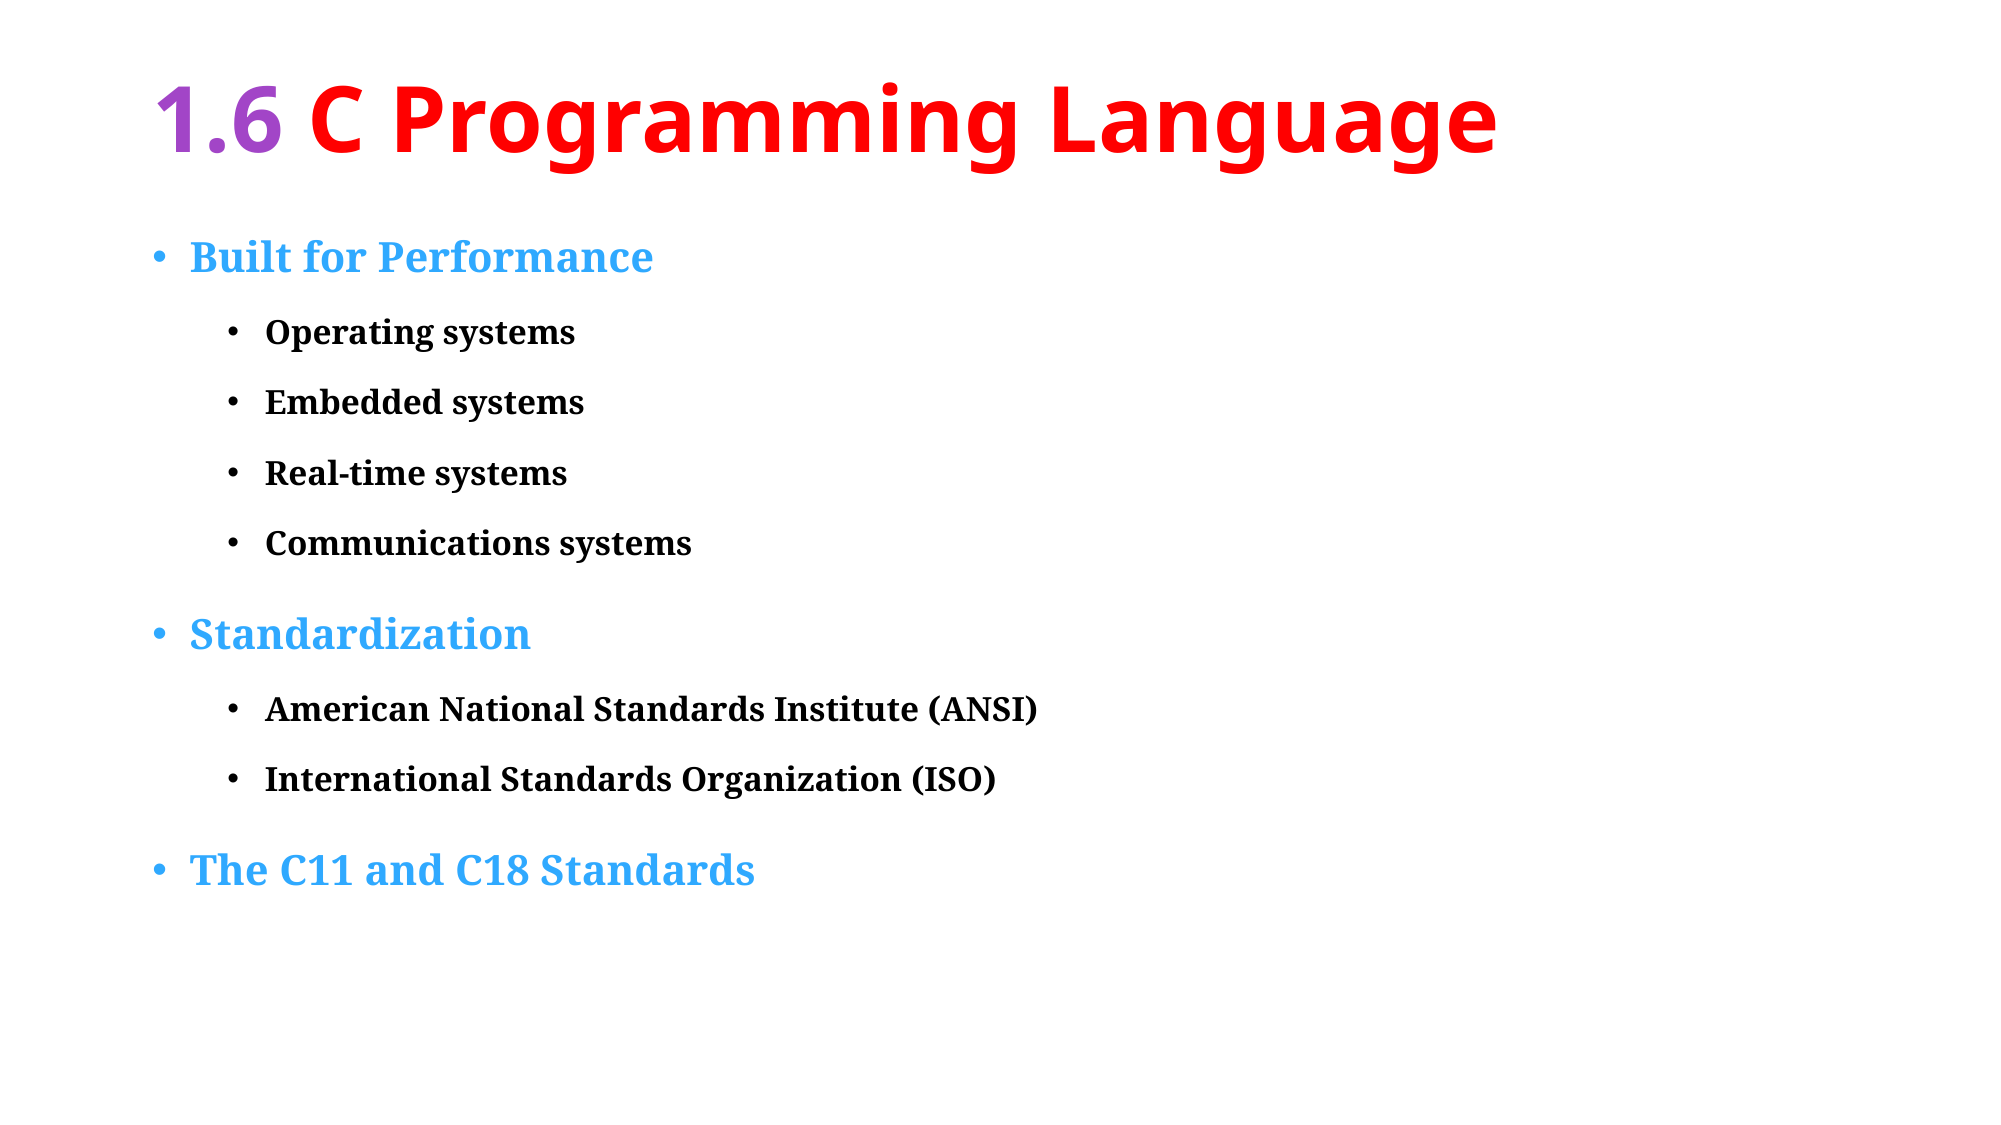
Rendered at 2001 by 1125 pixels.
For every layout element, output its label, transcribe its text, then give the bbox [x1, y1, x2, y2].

list Built for Performance Operating systems Embedded systems Real-time systems Communications systems Standardization American National Standards Institute (ANSI) International Standards Organization (ISO) The C11 and C18 Standards [137, 198, 1863, 1014]
title 1.6 C Programming Language [137, 59, 1905, 187]
